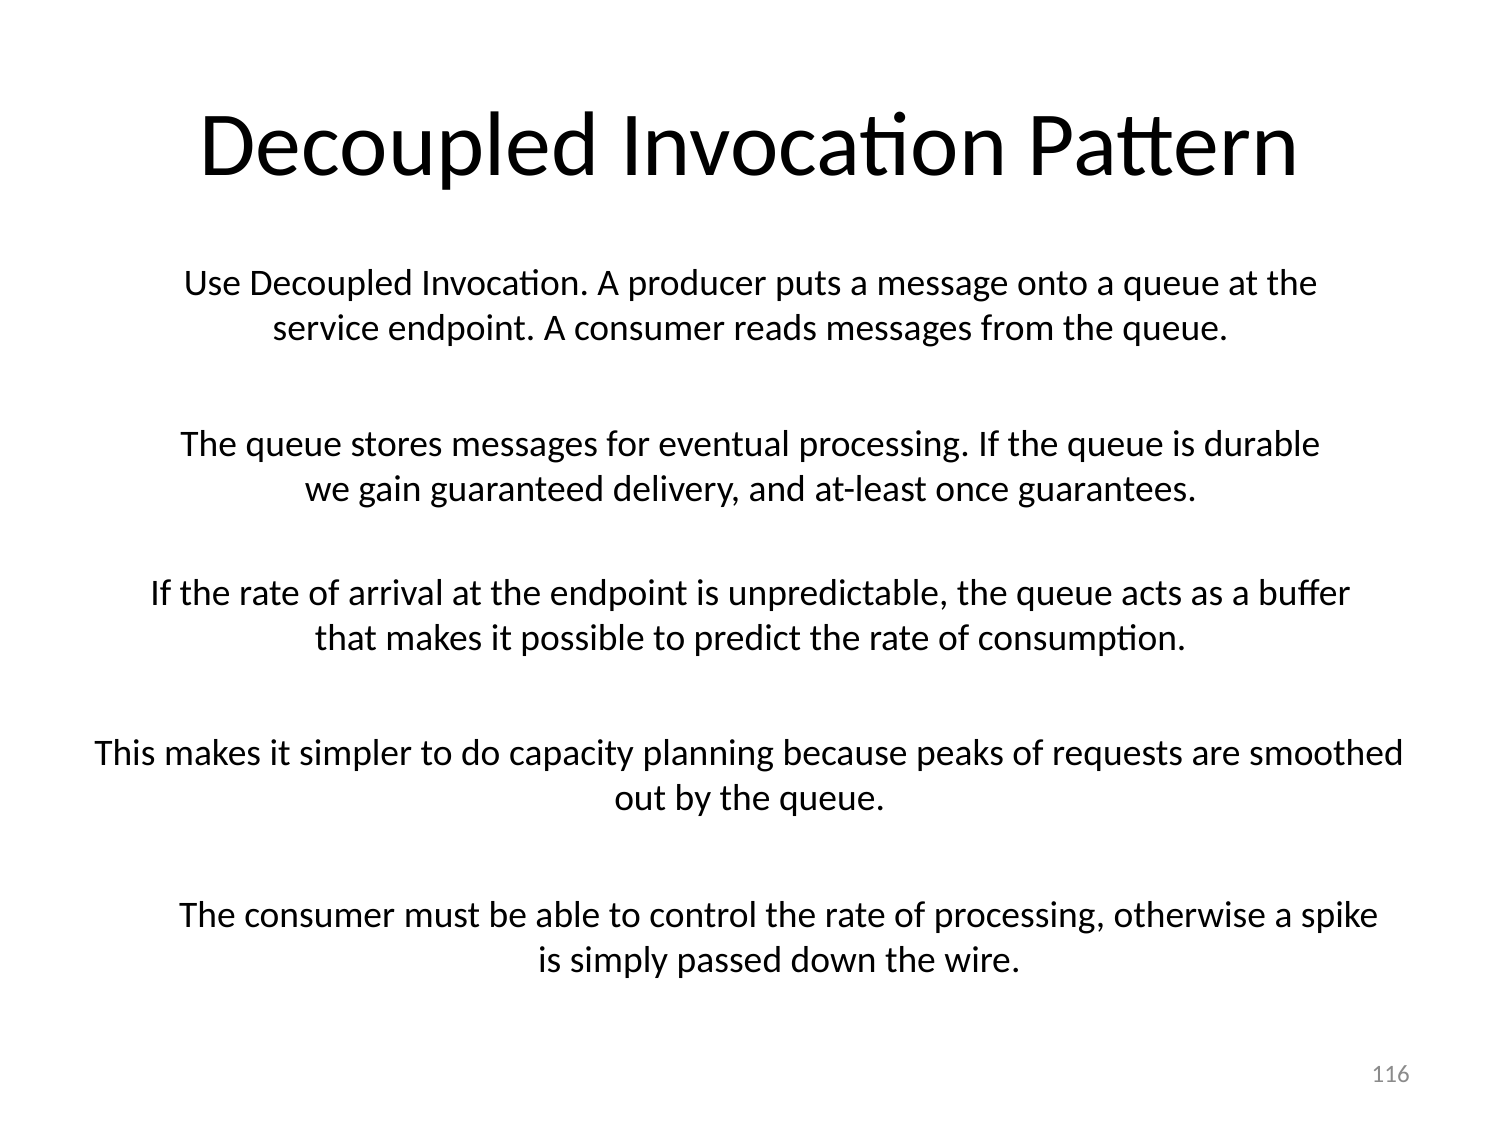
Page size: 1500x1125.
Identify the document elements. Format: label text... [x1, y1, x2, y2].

title Decoupled Invocation Pattern [75, 45, 1425, 233]
text_box This makes it simpler to do capacity planning because peaks of requests are smoothed out by the queue. [64, 720, 1436, 826]
text_box Use Decoupled Invocation. A producer puts a message onto a queue at the service endpoint. A consumer reads messages from the queue. [131, 250, 1371, 356]
text_box The consumer must be able to control the rate of processing, otherwise a spike is simply passed down the wire. [160, 882, 1400, 988]
text_box If the rate of arrival at the endpoint is unpredictable, the queue acts as a buffer that makes it possible to predict the rate of consumption. [131, 560, 1371, 665]
slide_number 116 [1074, 1042, 1425, 1103]
text_box The queue stores messages for eventual processing. If the queue is durable we gain guaranteed delivery, and at-least once guarantees. [160, 411, 1343, 517]
